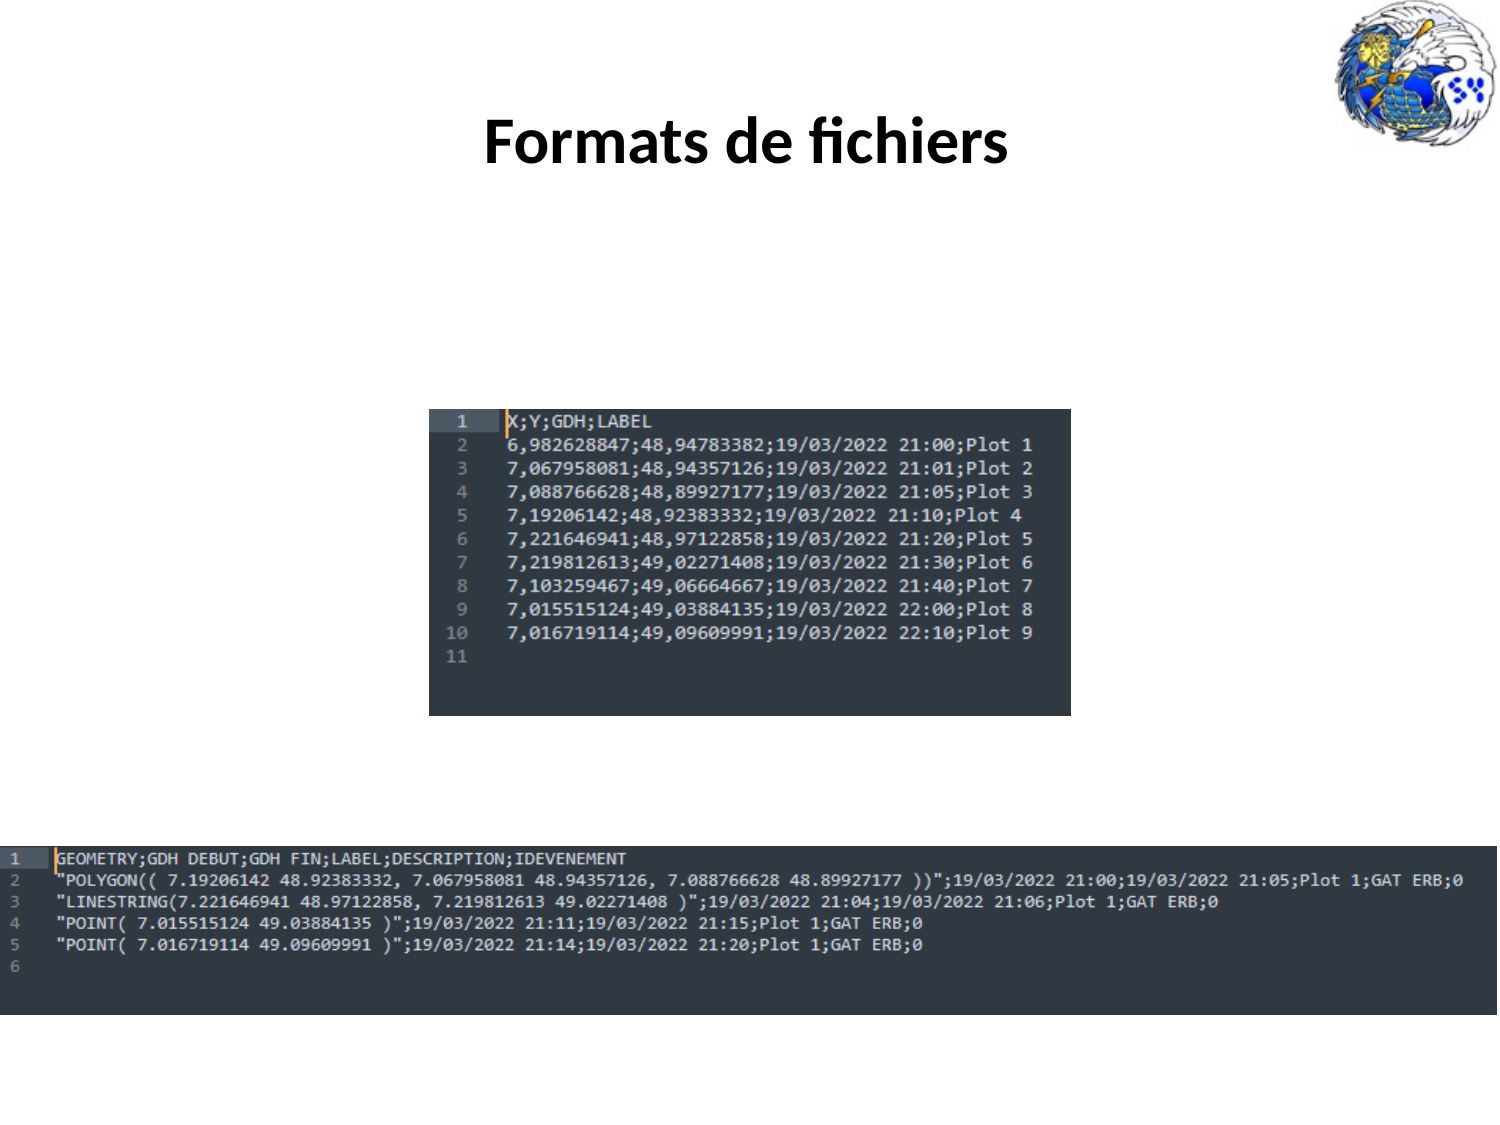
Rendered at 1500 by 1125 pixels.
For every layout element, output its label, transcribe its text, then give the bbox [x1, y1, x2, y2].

picture [0, 846, 1497, 1016]
picture [1332, 0, 1500, 155]
text_box Formats de fichiers [0, 89, 1497, 185]
picture [429, 409, 1071, 716]
